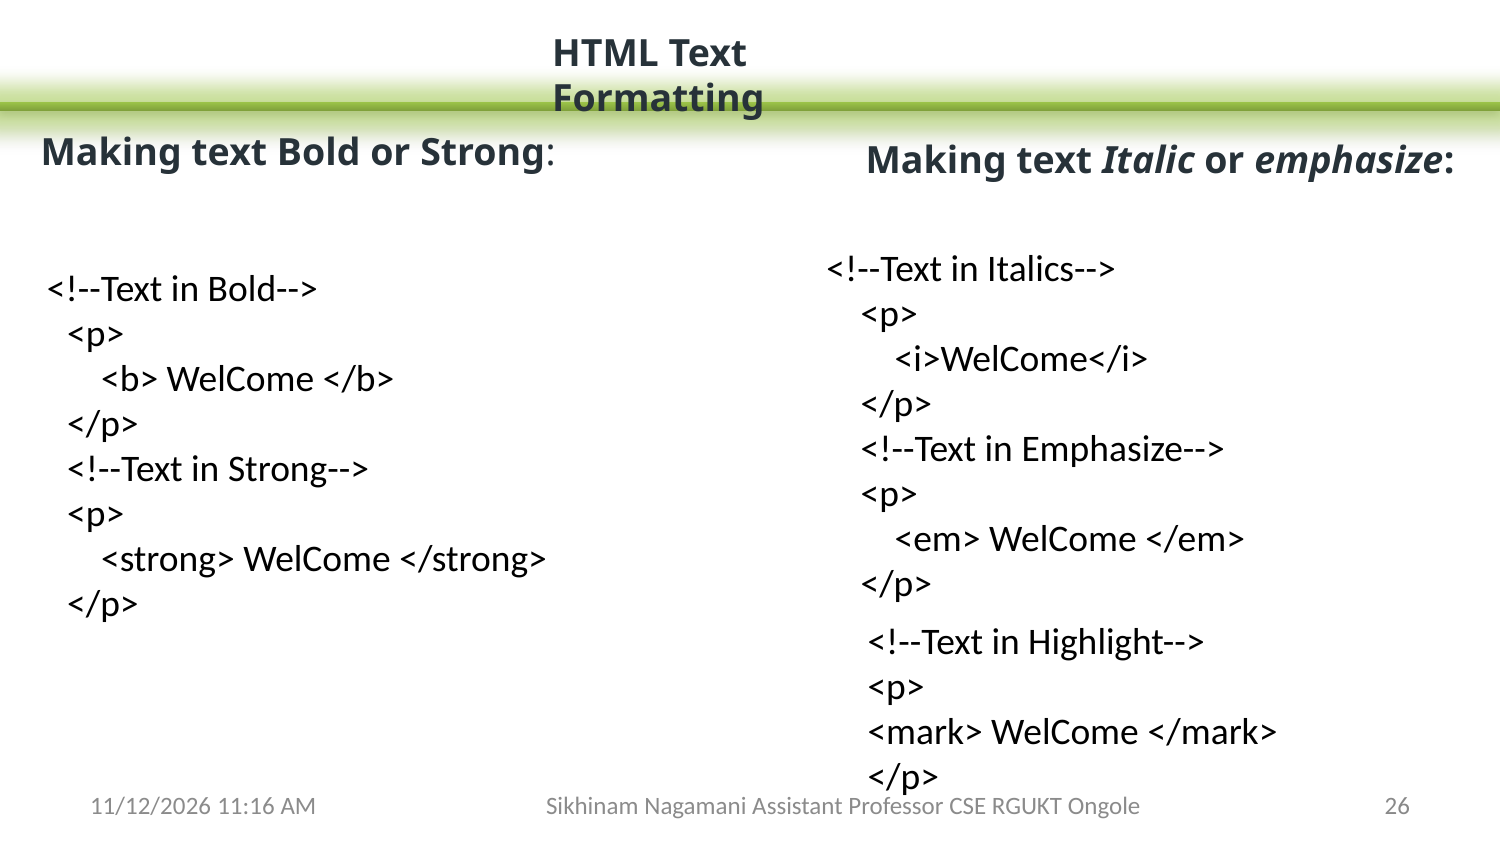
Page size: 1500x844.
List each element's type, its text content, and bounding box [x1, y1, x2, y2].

text_box [0, 102, 537, 111]
text_box <!--Text in Italics--> <p> <i>WelCome</i> </p> <!--Text in Emphasize--> <p> <em> WelCome </em> </p> [826, 243, 1246, 564]
text_box HTML Text Formatting [537, 21, 937, 126]
text_box [937, 102, 1500, 111]
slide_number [75, 782, 425, 828]
text_box Making text Bold or Strong: [25, 120, 824, 181]
slide_number 26 [1176, 805, 1425, 828]
text_box <!--Text in Bold--> <p> <b> WelCome </b> </p> <!--Text in Strong--> <p> <strong> WelCome </strong> </p> [33, 264, 548, 625]
text_box Making text Italic or emphasize: [850, 128, 1500, 189]
text_box <!--Text in Highlight--> <p> <mark> WelCome </mark> </p> [702, 564, 1500, 805]
footer Sikhinam Nagamani Assistant Professor CSE RGUKT Ongole [512, 782, 1176, 828]
